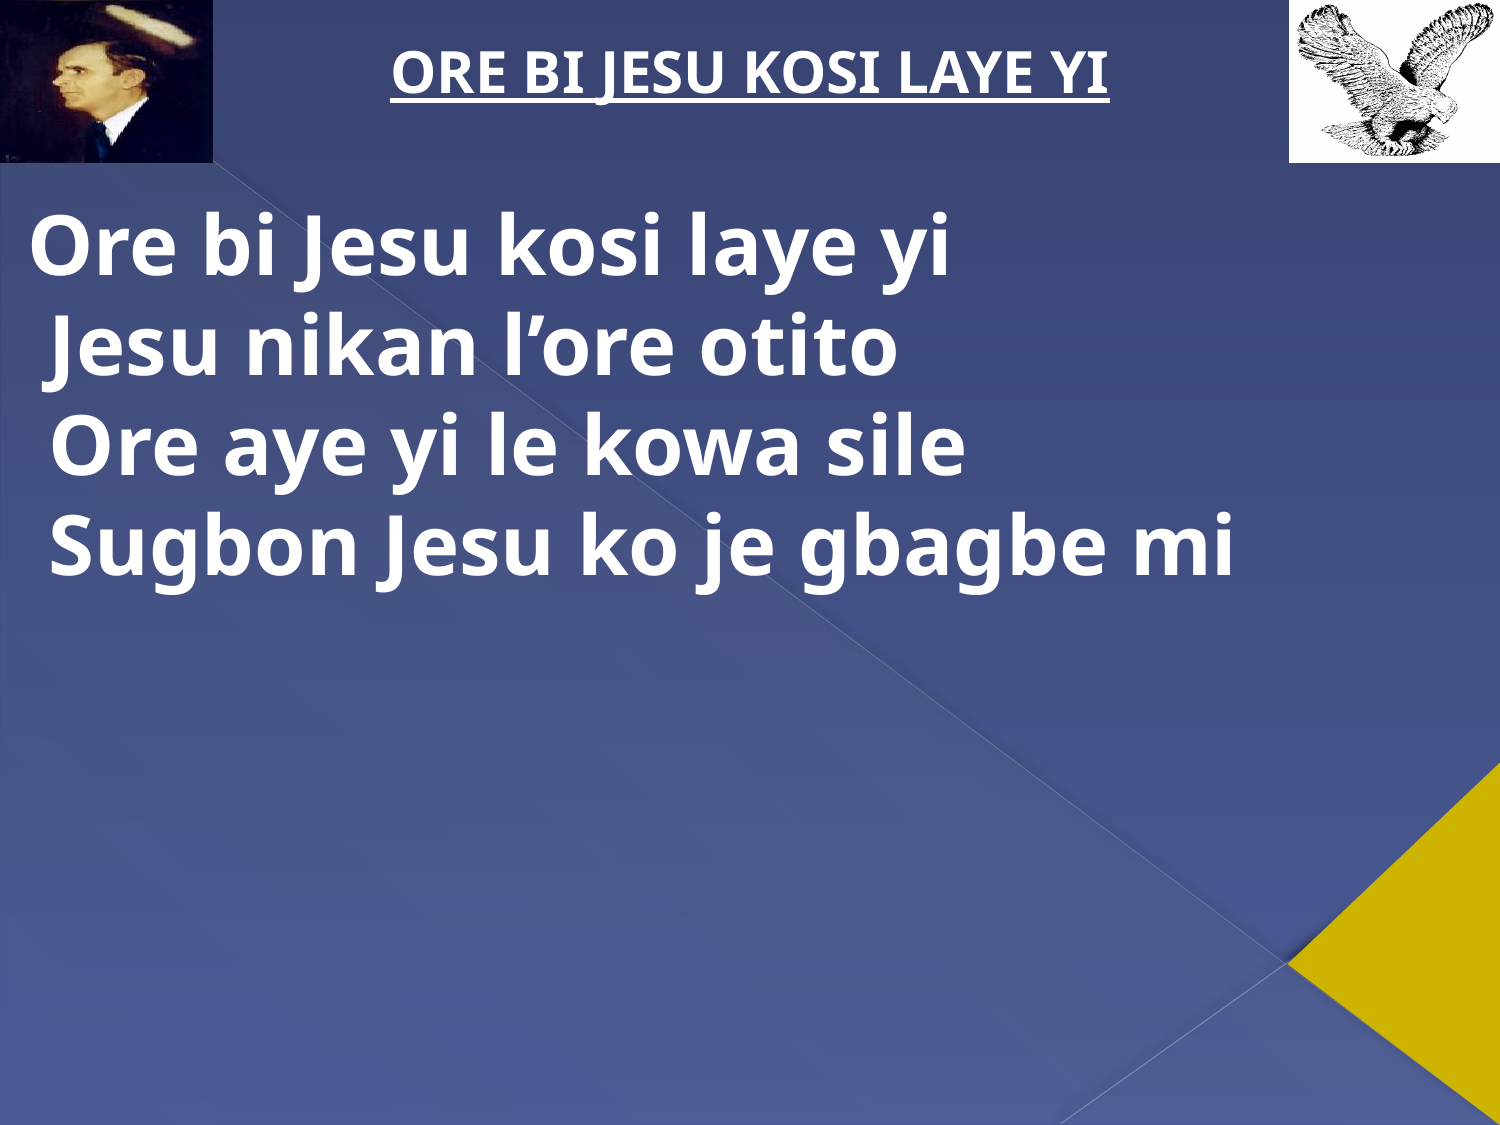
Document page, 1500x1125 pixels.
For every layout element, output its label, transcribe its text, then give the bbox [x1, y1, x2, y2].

picture [0, 0, 213, 163]
picture [1288, 0, 1500, 163]
text_box Ore bi Jesu kosi laye yi Jesu nikan l’ore otito Ore aye yi le kowa sile Sugbon Jesu ko je gbagbe mi [12, 184, 1488, 800]
text_box ORE BI JESU KOSI LAYE YI [216, 28, 1279, 113]
text_box [1285, 760, 1500, 1125]
